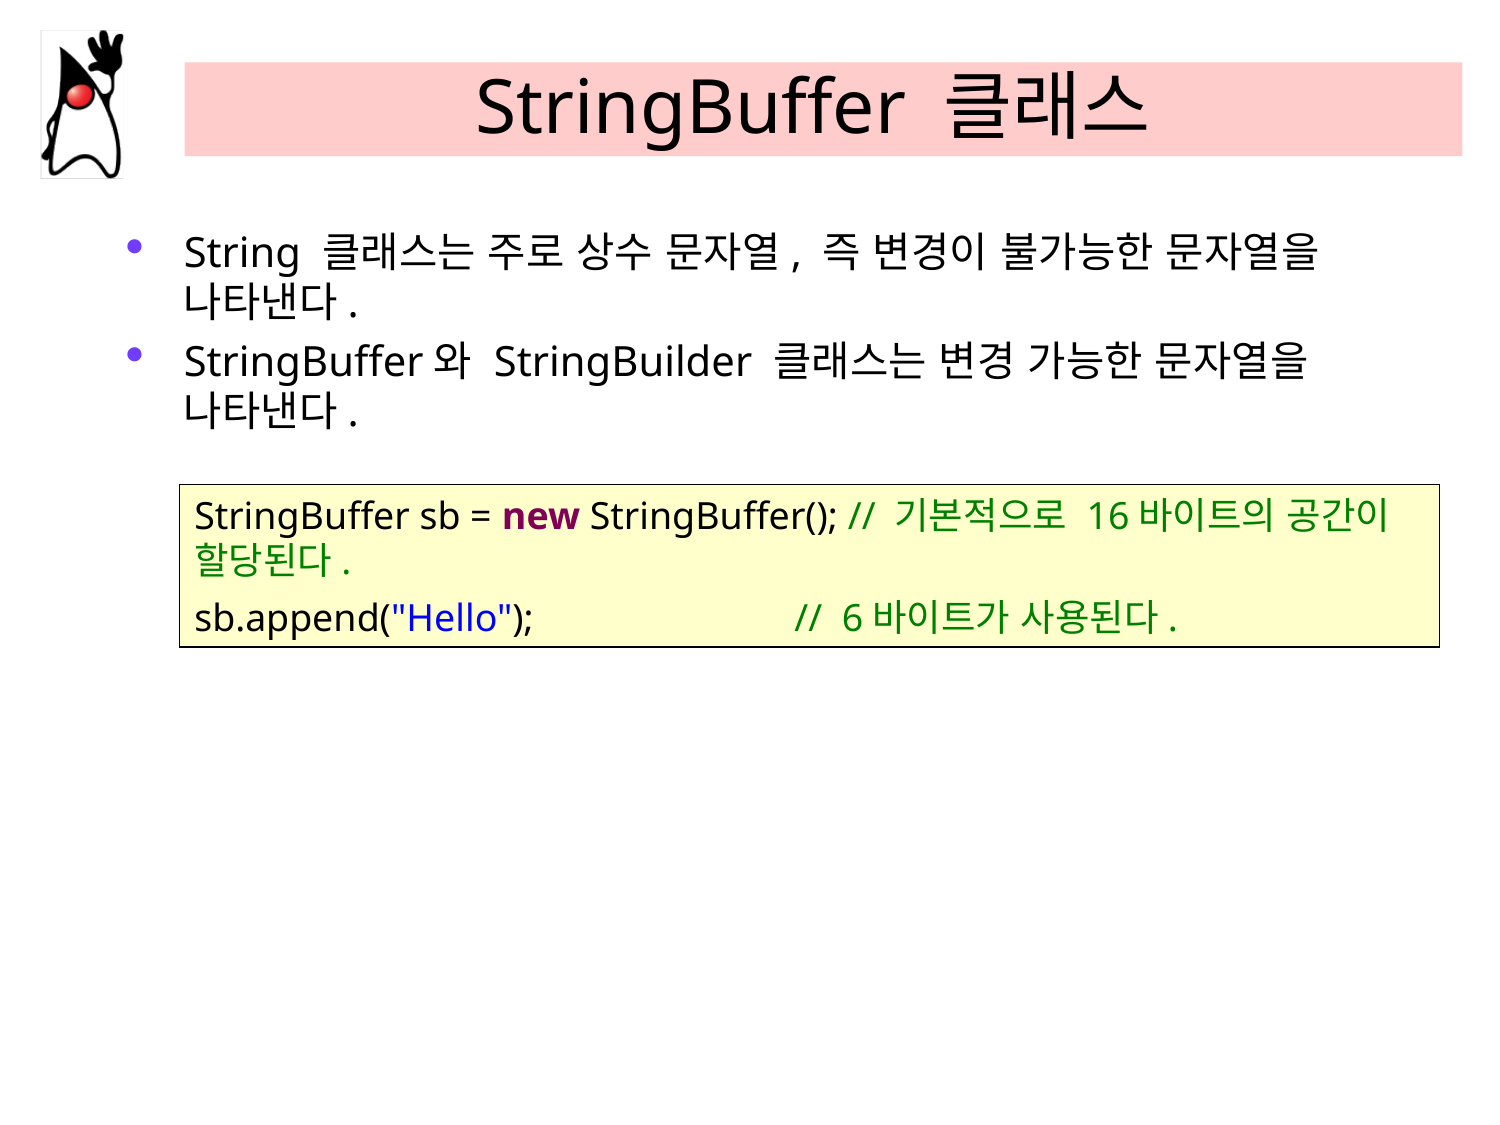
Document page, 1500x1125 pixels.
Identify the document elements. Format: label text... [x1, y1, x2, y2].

title StringBuffer 클래스 [184, 62, 1463, 157]
picture [39, 30, 124, 179]
text_box StringBuffer sb = new StringBuffer(); // 기본적으로 16바이트의 공간이 할당된다. sb.append("Hello"); // 6바이트가 사용된다. [179, 484, 1440, 647]
list String 클래스는 주로 상수 문자열, 즉 변경이 불가능한 문자열을 나타낸다. StringBuffer와 StringBuilder 클래스는 변경 가능한 문자열을 나타낸다. [112, 218, 1460, 901]
